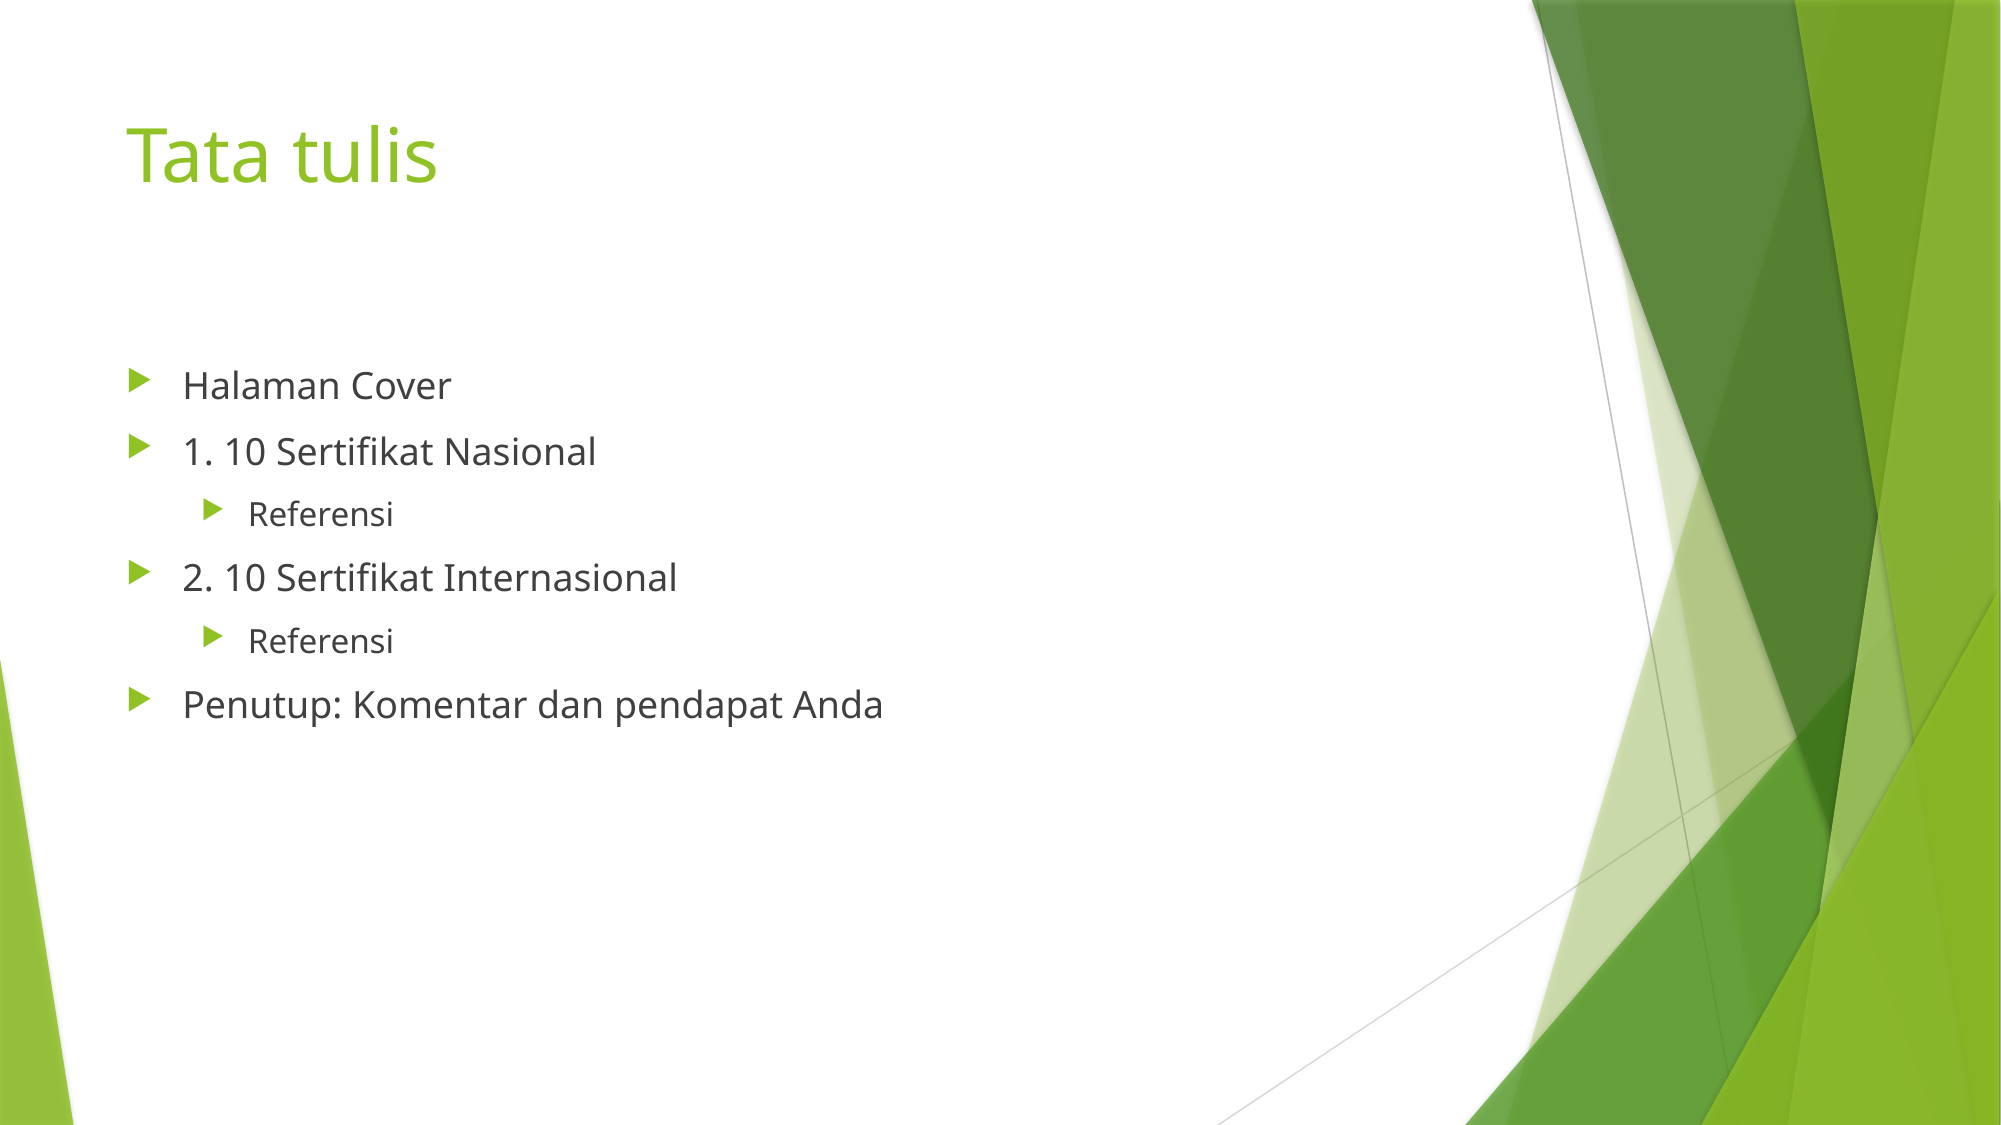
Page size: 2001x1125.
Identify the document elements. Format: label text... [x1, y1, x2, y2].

list Halaman Cover 1. 10 Sertifikat Nasional Referensi 2. 10 Sertifikat Internasional Referensi Penutup: Komentar dan pendapat Anda [111, 354, 1522, 992]
title Tata tulis [111, 99, 1522, 317]
